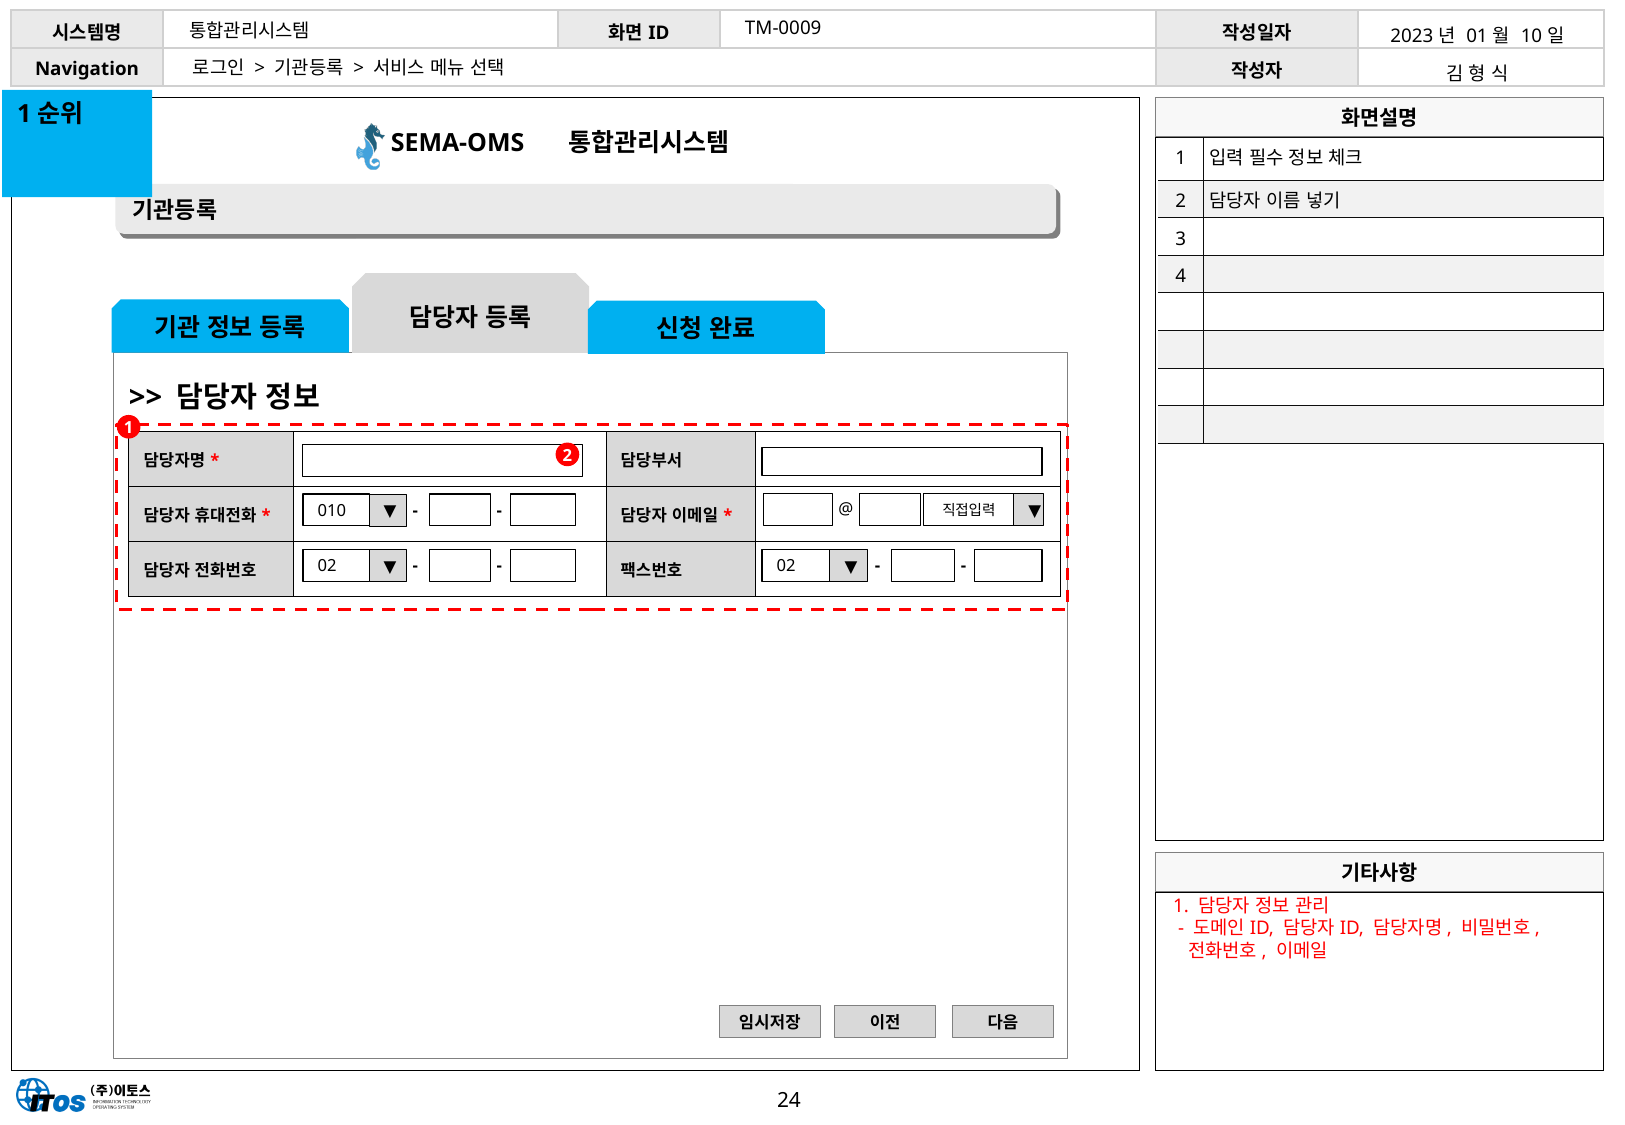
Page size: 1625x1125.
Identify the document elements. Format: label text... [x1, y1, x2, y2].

table_cell [1204, 331, 1604, 368]
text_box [763, 489, 1044, 526]
text_box [111, 350, 1069, 1061]
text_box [111, 272, 826, 355]
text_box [761, 547, 1043, 584]
text_box 로그인 > 기관등록 > 서비스 메뉴 선택 [178, 48, 520, 86]
text_box >> 담당자 정보 [122, 370, 398, 421]
table_cell [1158, 331, 1203, 368]
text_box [302, 492, 577, 528]
table_cell 3 [1158, 218, 1203, 255]
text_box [719, 1005, 1054, 1038]
table_header 2023년 01월 10일 [1354, 13, 1600, 51]
table_cell 담당자 이름 넣기 [1204, 181, 1604, 217]
table_header 입력 필수 정보 체크 [1204, 138, 1604, 180]
text_box 통합관리시스템 [174, 10, 326, 49]
table_cell [1158, 293, 1203, 330]
table_cell [1158, 369, 1203, 405]
table_cell 2 [1158, 181, 1203, 217]
text_box 1순위 [2, 89, 153, 198]
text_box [349, 116, 566, 176]
text_box 1. 담당자 정보 관리 - 도메인ID, 담당자ID, 담당자명, 비밀번호, 전화번호, 이메일 [1158, 886, 1605, 969]
table_cell [1204, 293, 1604, 330]
table_cell 4 [1158, 256, 1203, 292]
text_box TM-0009 [730, 8, 837, 46]
table_cell [1204, 218, 1604, 255]
table_header 1 [1158, 138, 1203, 180]
table_cell [1204, 369, 1604, 405]
text_box 1 [116, 414, 141, 439]
table_cell [1204, 406, 1604, 443]
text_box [302, 547, 577, 584]
text_box 기관등록 [115, 183, 1057, 234]
table_cell [1158, 406, 1203, 443]
table_cell 김 형 식 [1354, 51, 1600, 89]
text_box 통합관리시스템 [569, 119, 811, 164]
text_box 2 [555, 442, 580, 467]
picture [5, 1070, 169, 1123]
text_box [116, 424, 1068, 610]
table_cell [1204, 256, 1604, 292]
